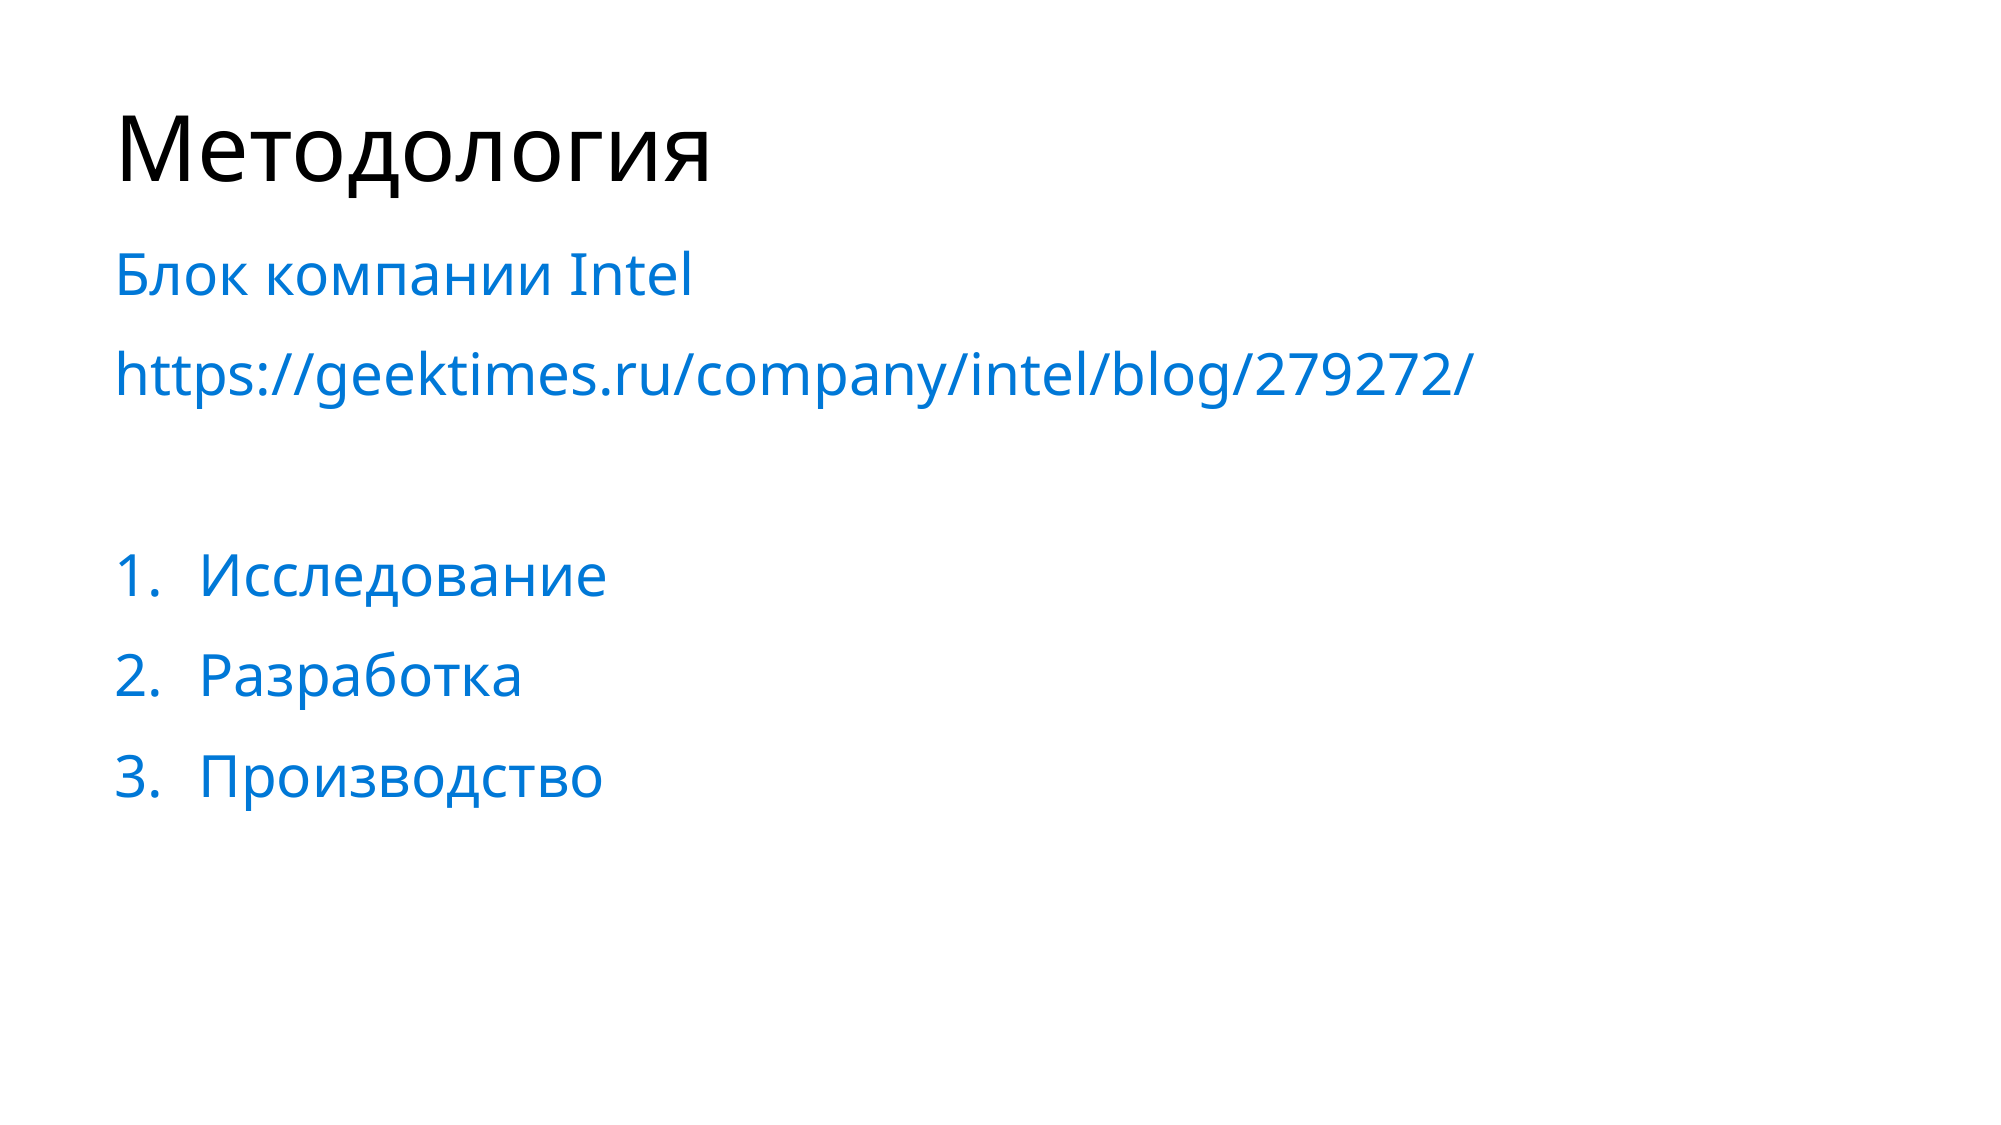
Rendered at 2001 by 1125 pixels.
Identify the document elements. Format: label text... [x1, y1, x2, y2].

title Методология [114, 59, 1863, 209]
list Блок компании Intel https://geektimes.ru/company/intel/blog/279272/ Исследование Разработка Производство [114, 237, 1840, 952]
